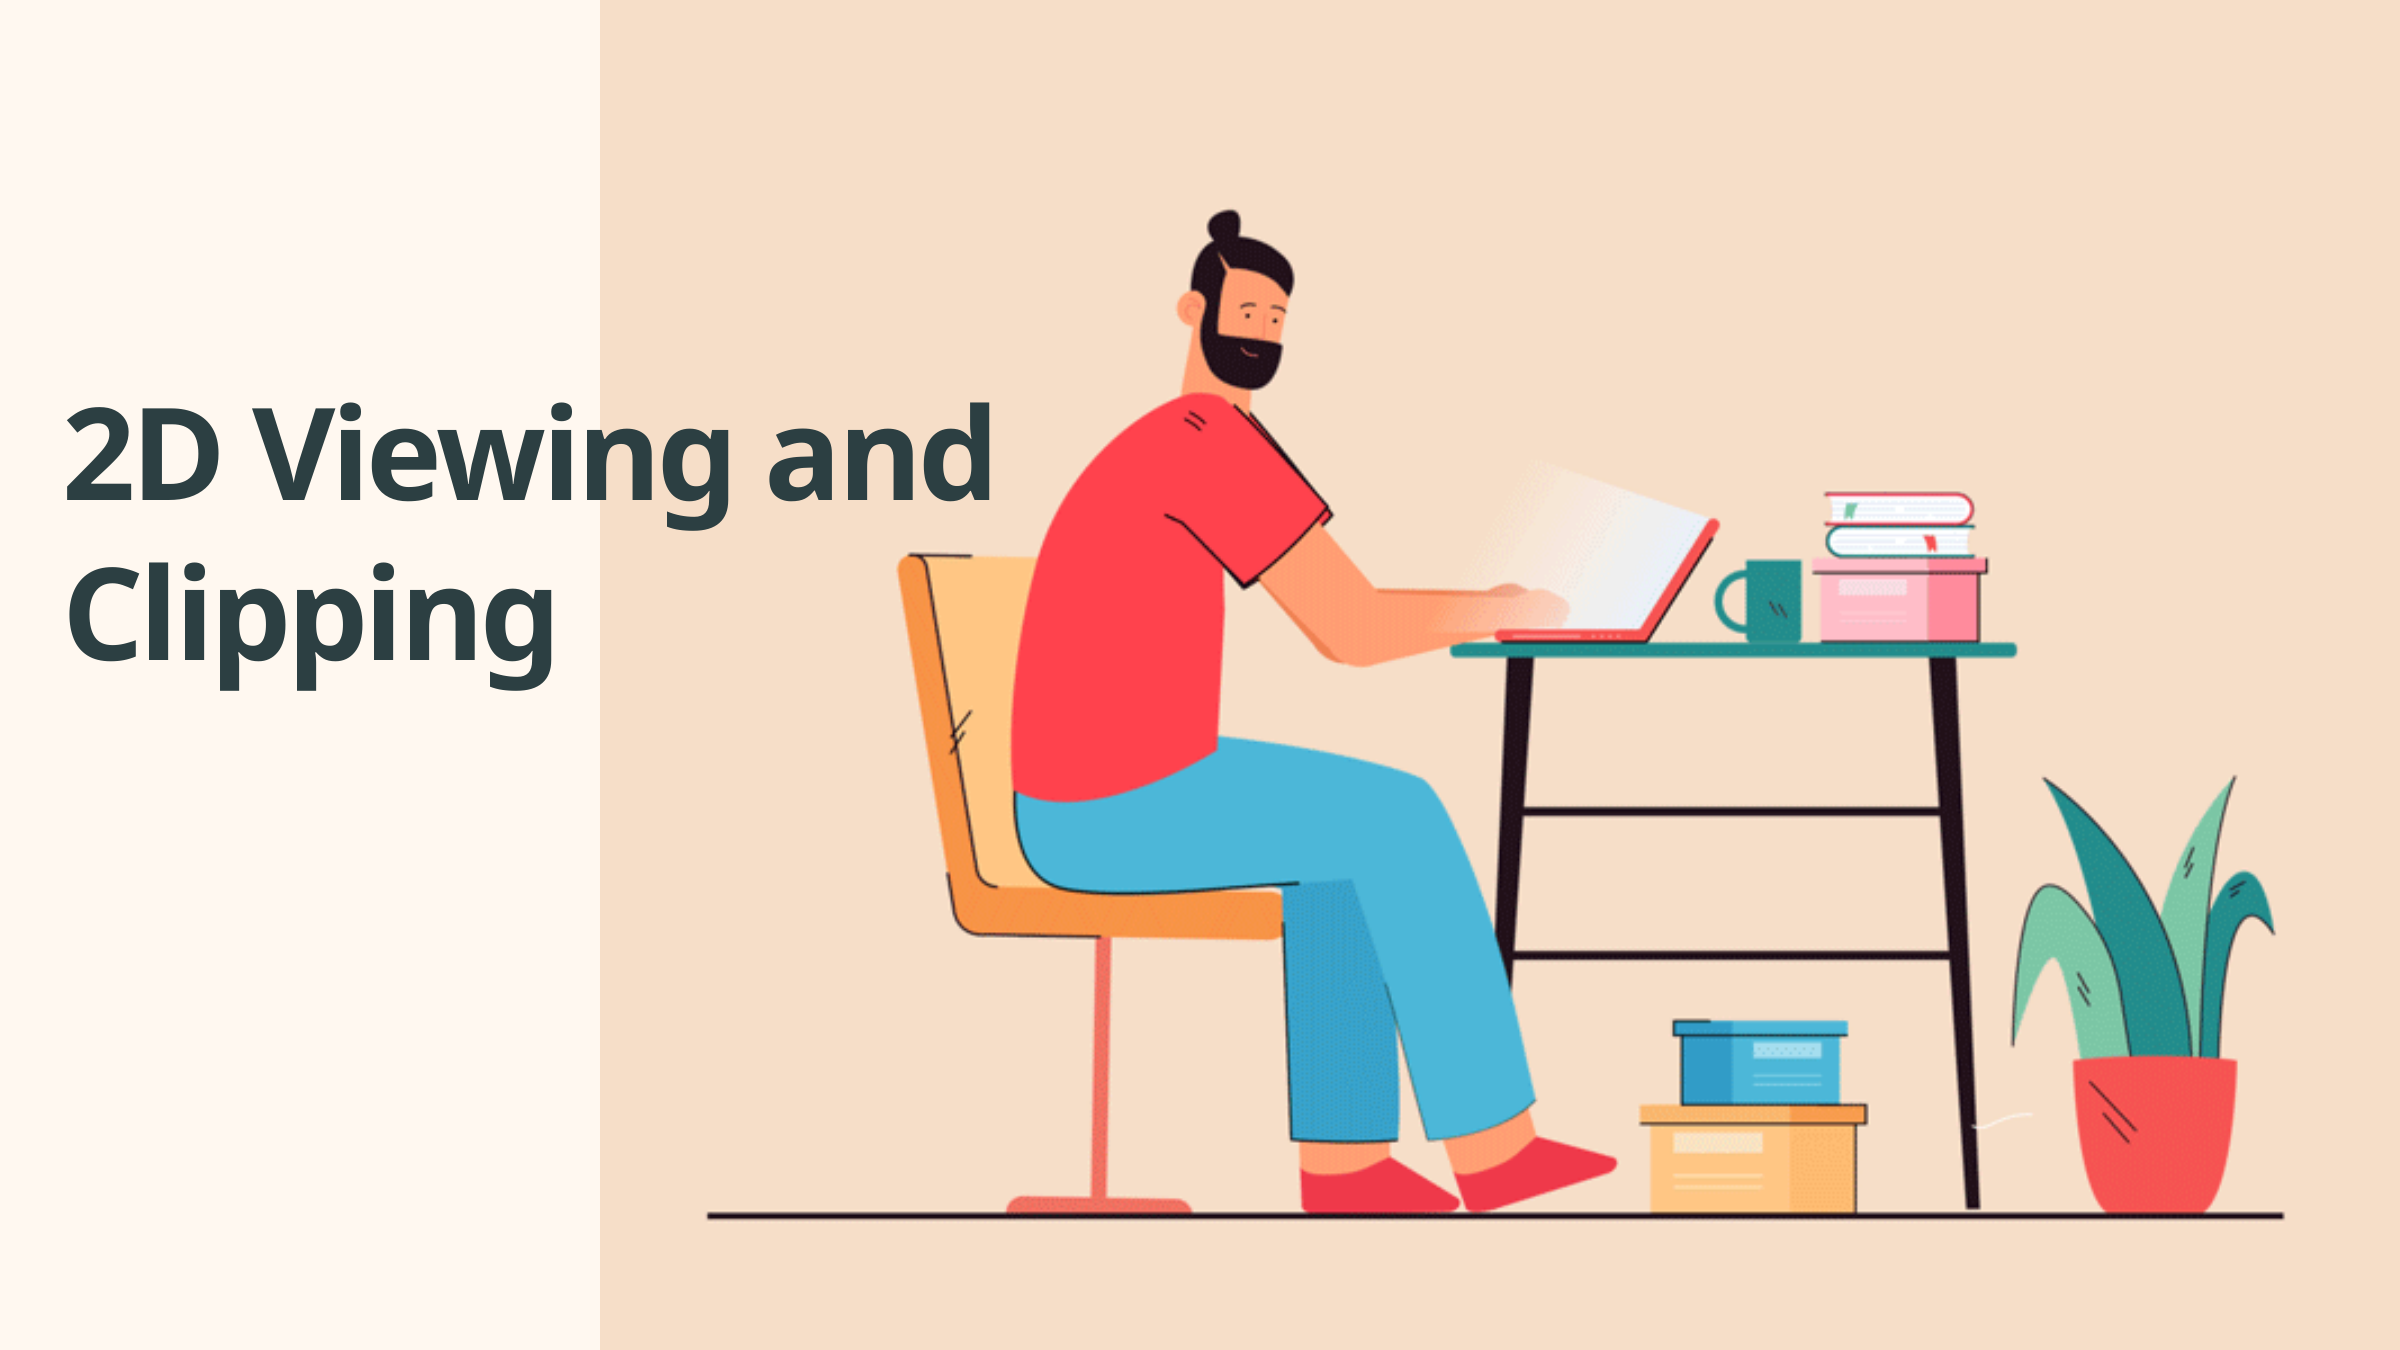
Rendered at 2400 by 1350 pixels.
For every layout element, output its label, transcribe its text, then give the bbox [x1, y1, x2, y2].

picture [599, 0, 2400, 1350]
text_box 2D Viewing and Clipping [47, 357, 599, 679]
text_box [0, 0, 599, 1350]
